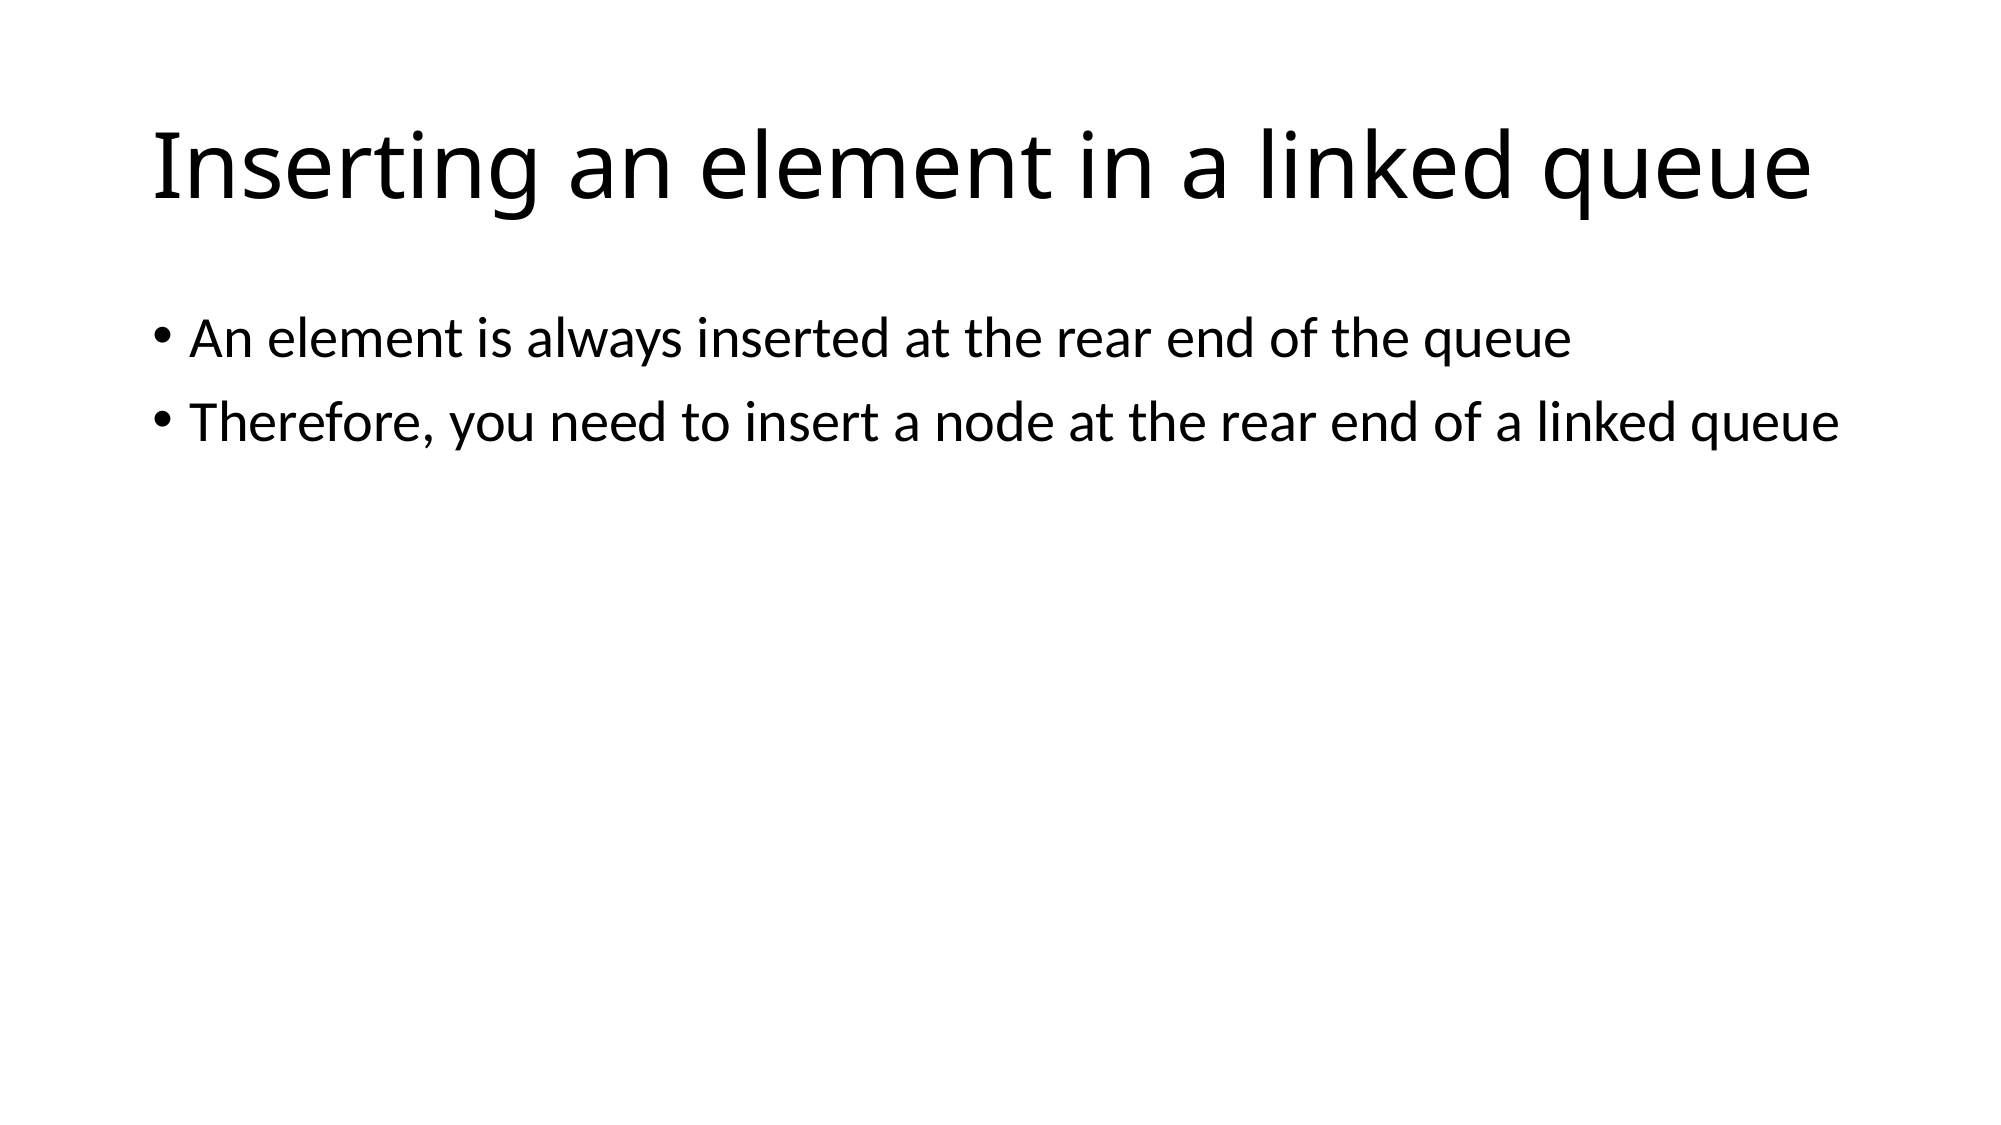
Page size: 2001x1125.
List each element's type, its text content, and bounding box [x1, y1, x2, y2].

title Inserting an element in a linked queue [137, 59, 1863, 278]
list An element is always inserted at the rear end of the queue Therefore, you need to insert a node at the rear end of a linked queue [137, 299, 1863, 1014]
